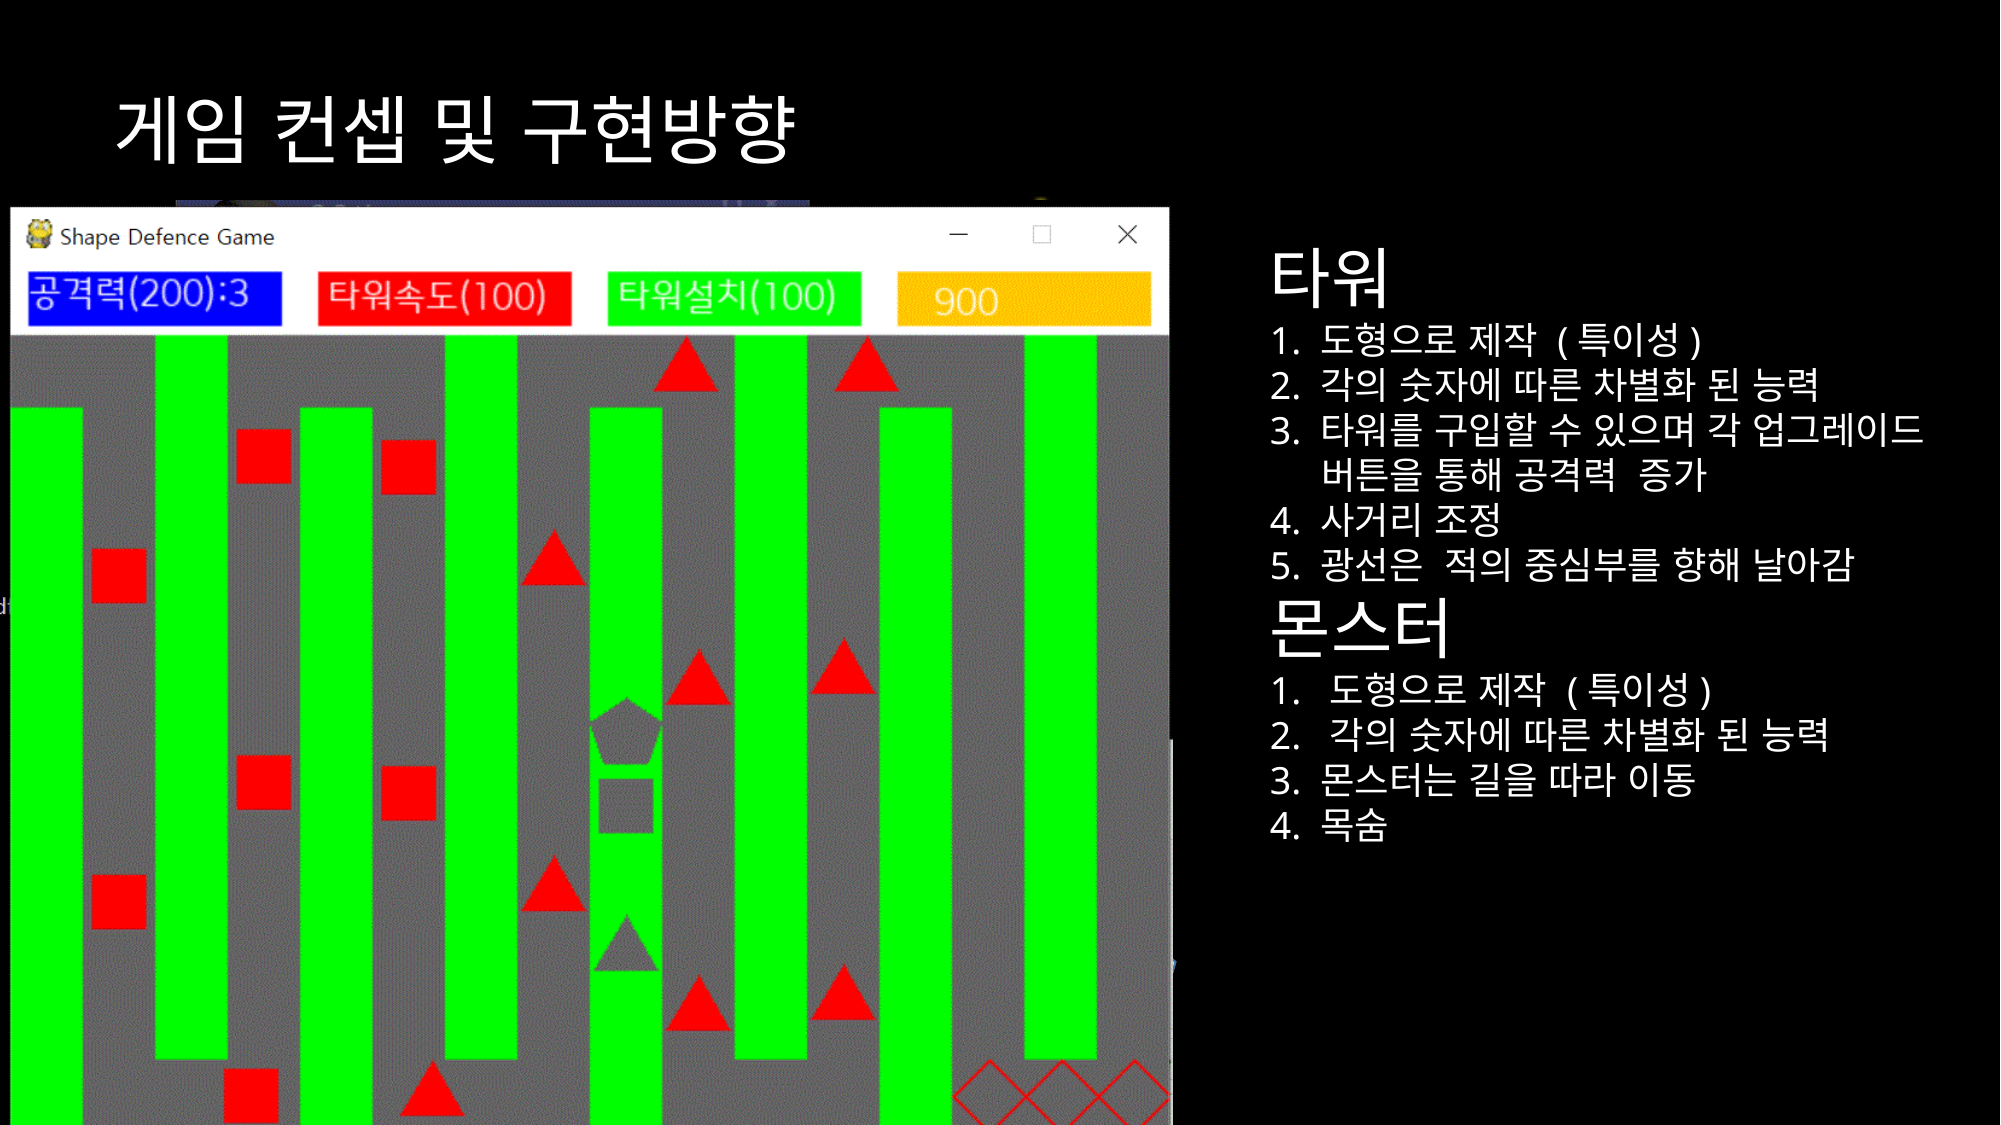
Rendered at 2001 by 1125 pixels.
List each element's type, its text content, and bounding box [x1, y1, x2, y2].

text_box 게임 컨셉 및 구현방향 [98, 76, 909, 200]
text_box [1173, 958, 1177, 975]
picture [0, 152, 1173, 1125]
text_box 타워 1. 도형으로 제작 (특이성) 2. 각의 숫자에 따른 차별화 된 능력 3. 타워를 구입할 수 있으며 각 업그레이드 버튼을 통해 공격력 증가 4. 사거리 조정 5. 광선은 적의 중심부를 향해 날아감 몬스터 1. 도형으로 제작 (특이성) 2. 각의 숫자에 따른 차별화 된 능력 3. 몬스터는 길을 따라 이동 4. 목숨 [1255, 229, 2000, 855]
